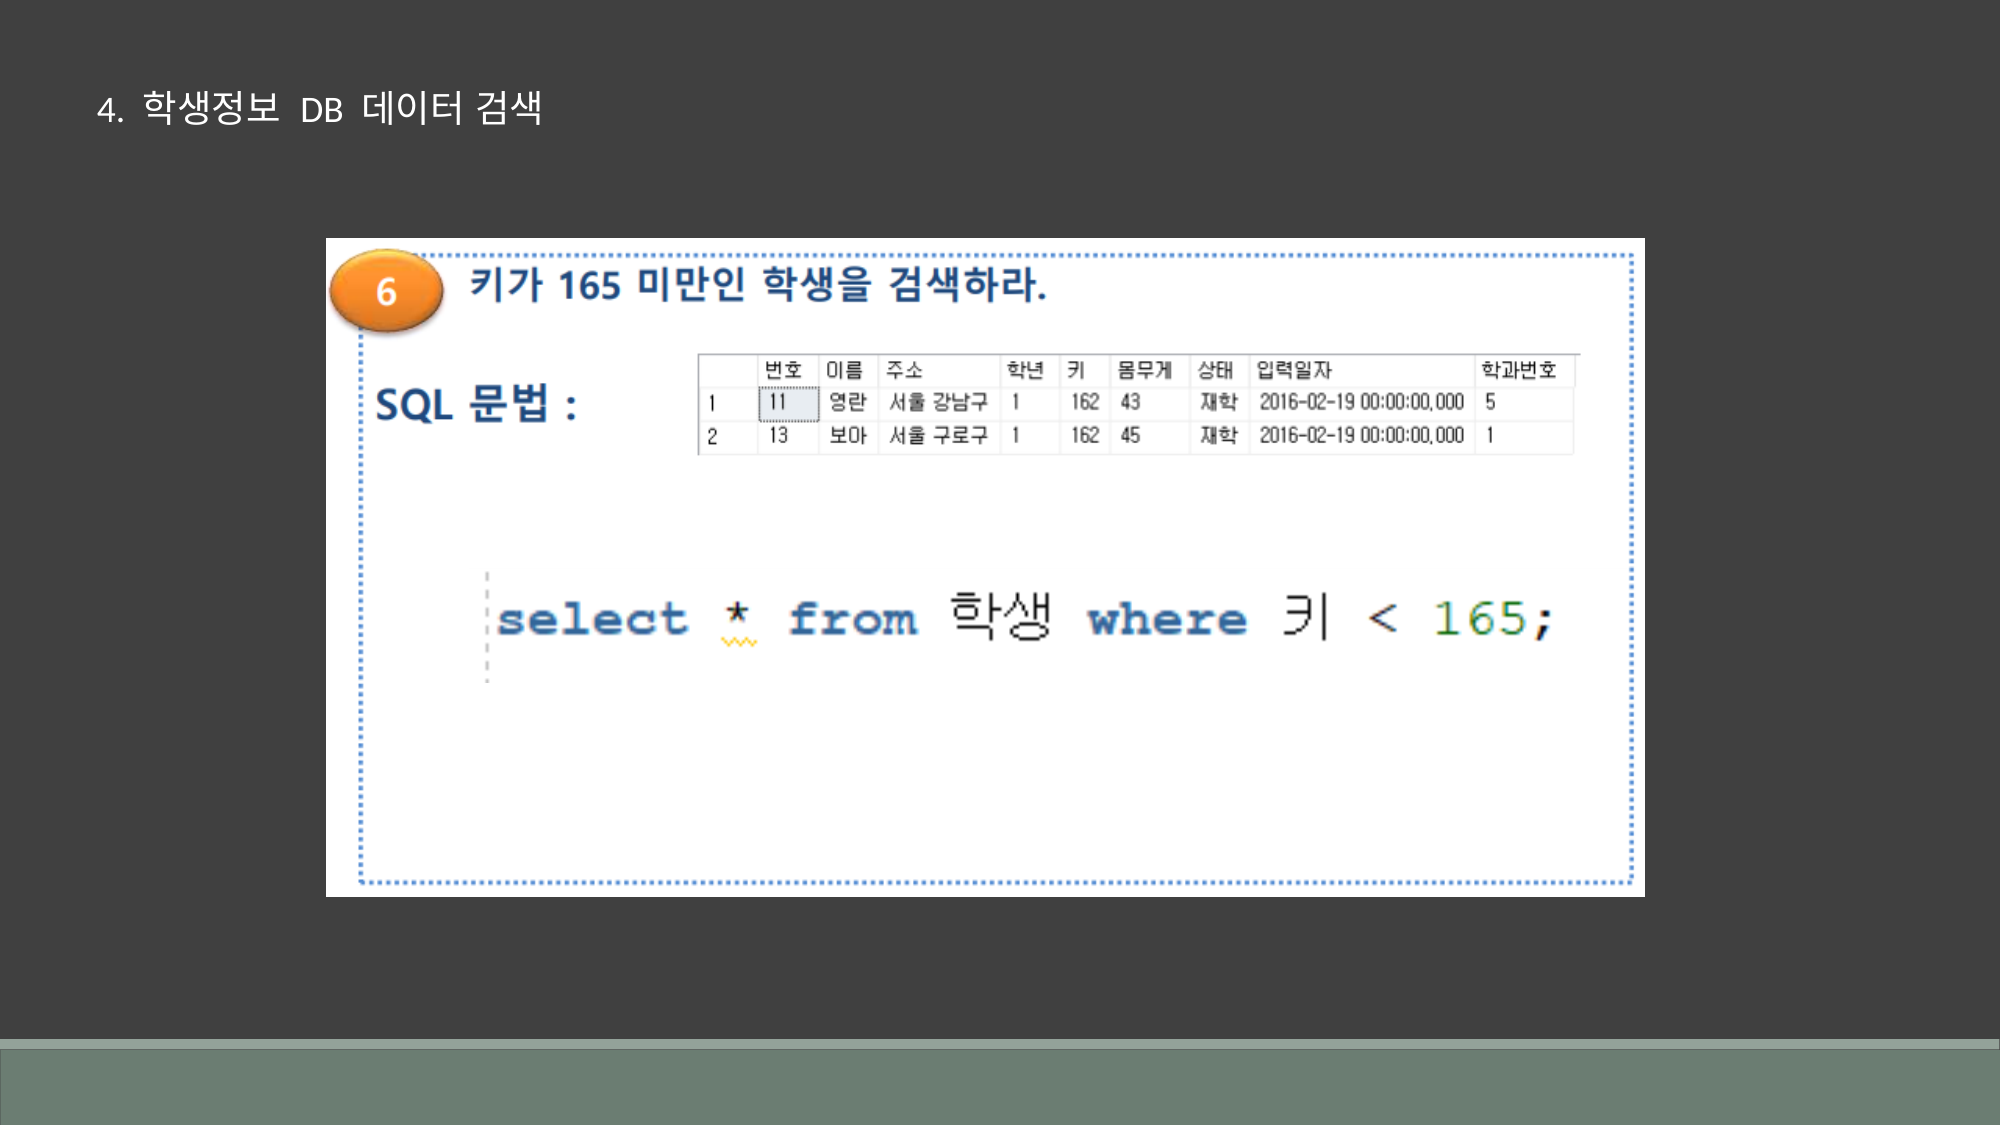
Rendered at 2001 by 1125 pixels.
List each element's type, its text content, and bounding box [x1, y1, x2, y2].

text_box 4. 학생정보 DB 데이터 검색 [82, 77, 777, 138]
picture [325, 237, 1646, 897]
